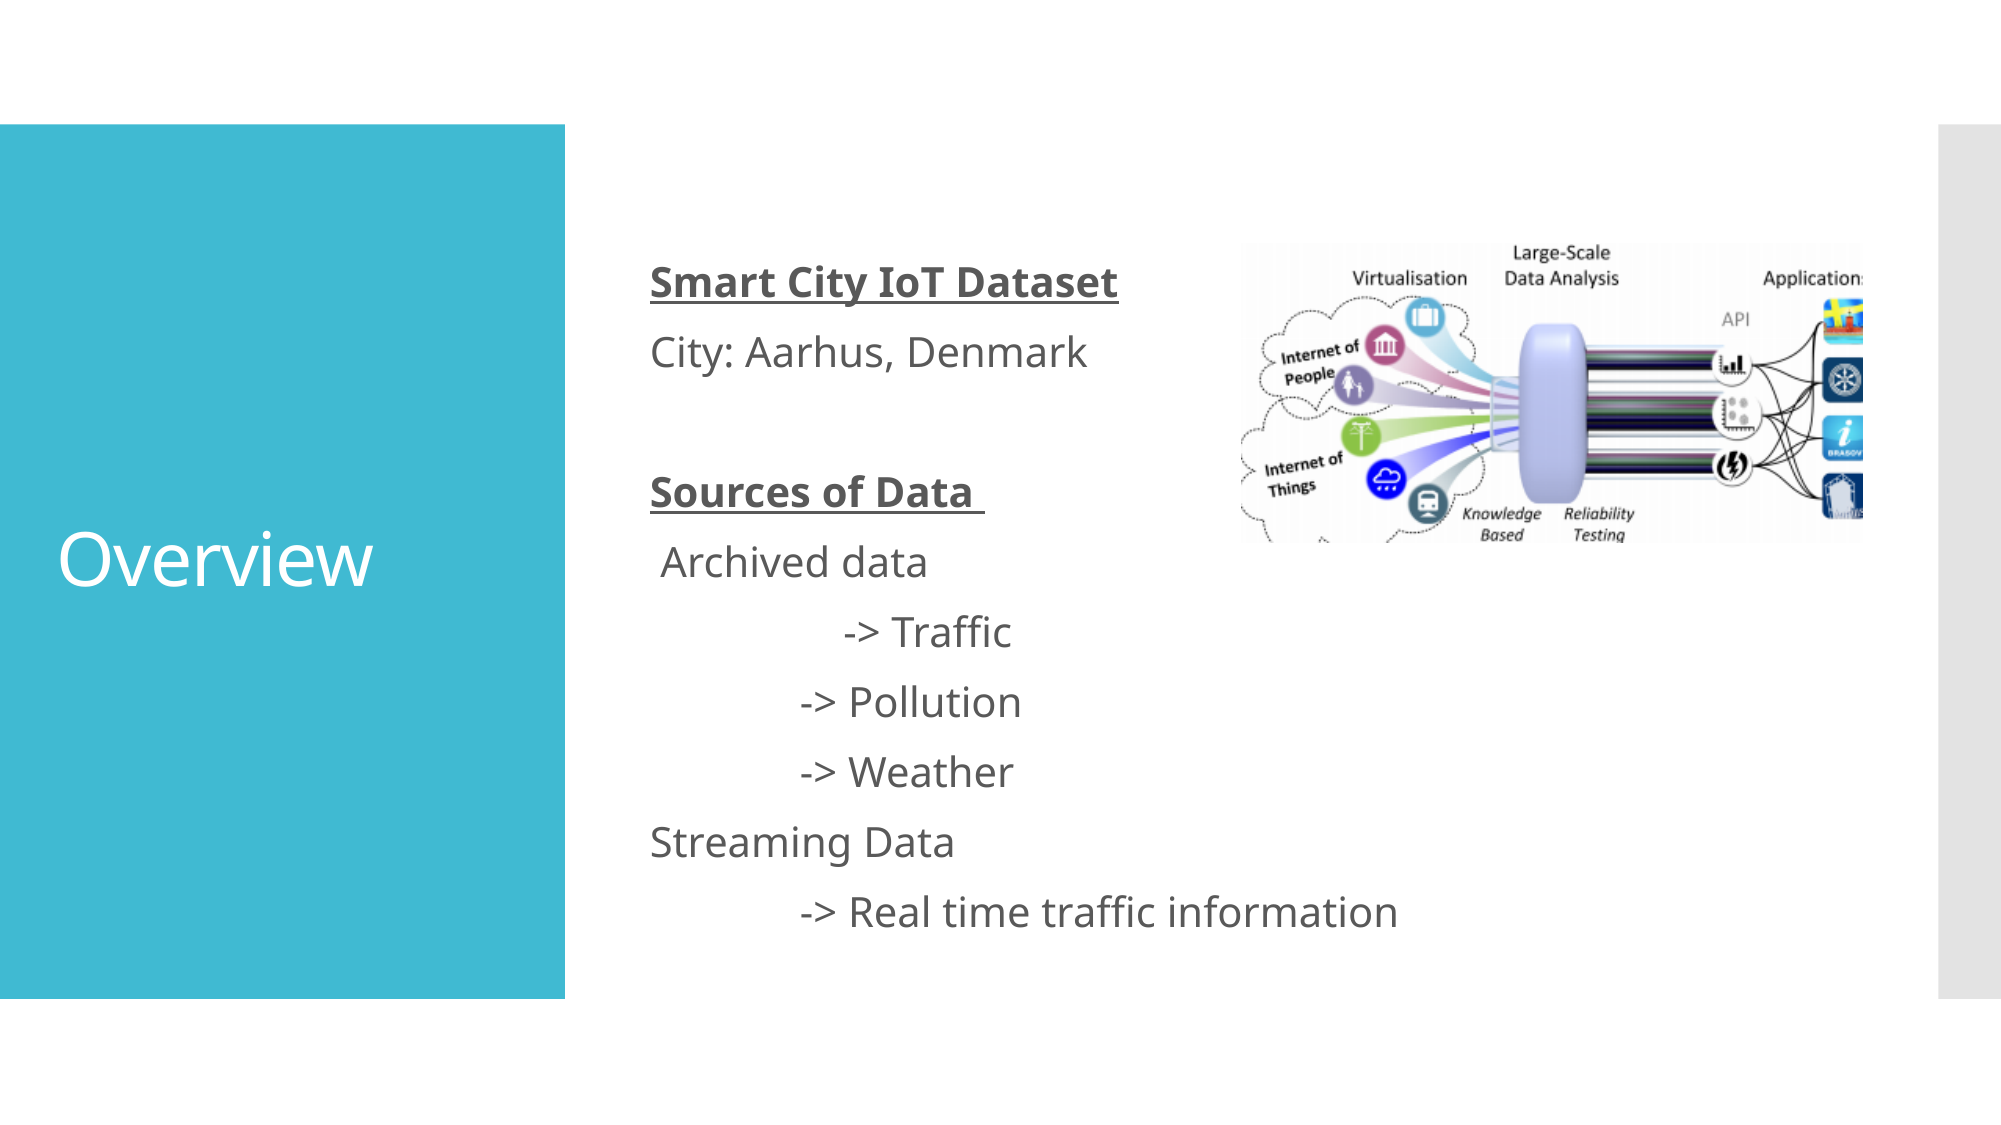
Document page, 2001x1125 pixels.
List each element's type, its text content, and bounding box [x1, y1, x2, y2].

title Overview [41, 184, 525, 940]
list Smart City IoT Dataset City: Aarhus, Denmark Sources of Data Archived data -> Traffic -> Pollution -> Weather Streaming Data -> Real time traffic information [634, 141, 1932, 982]
picture [1241, 243, 1863, 543]
